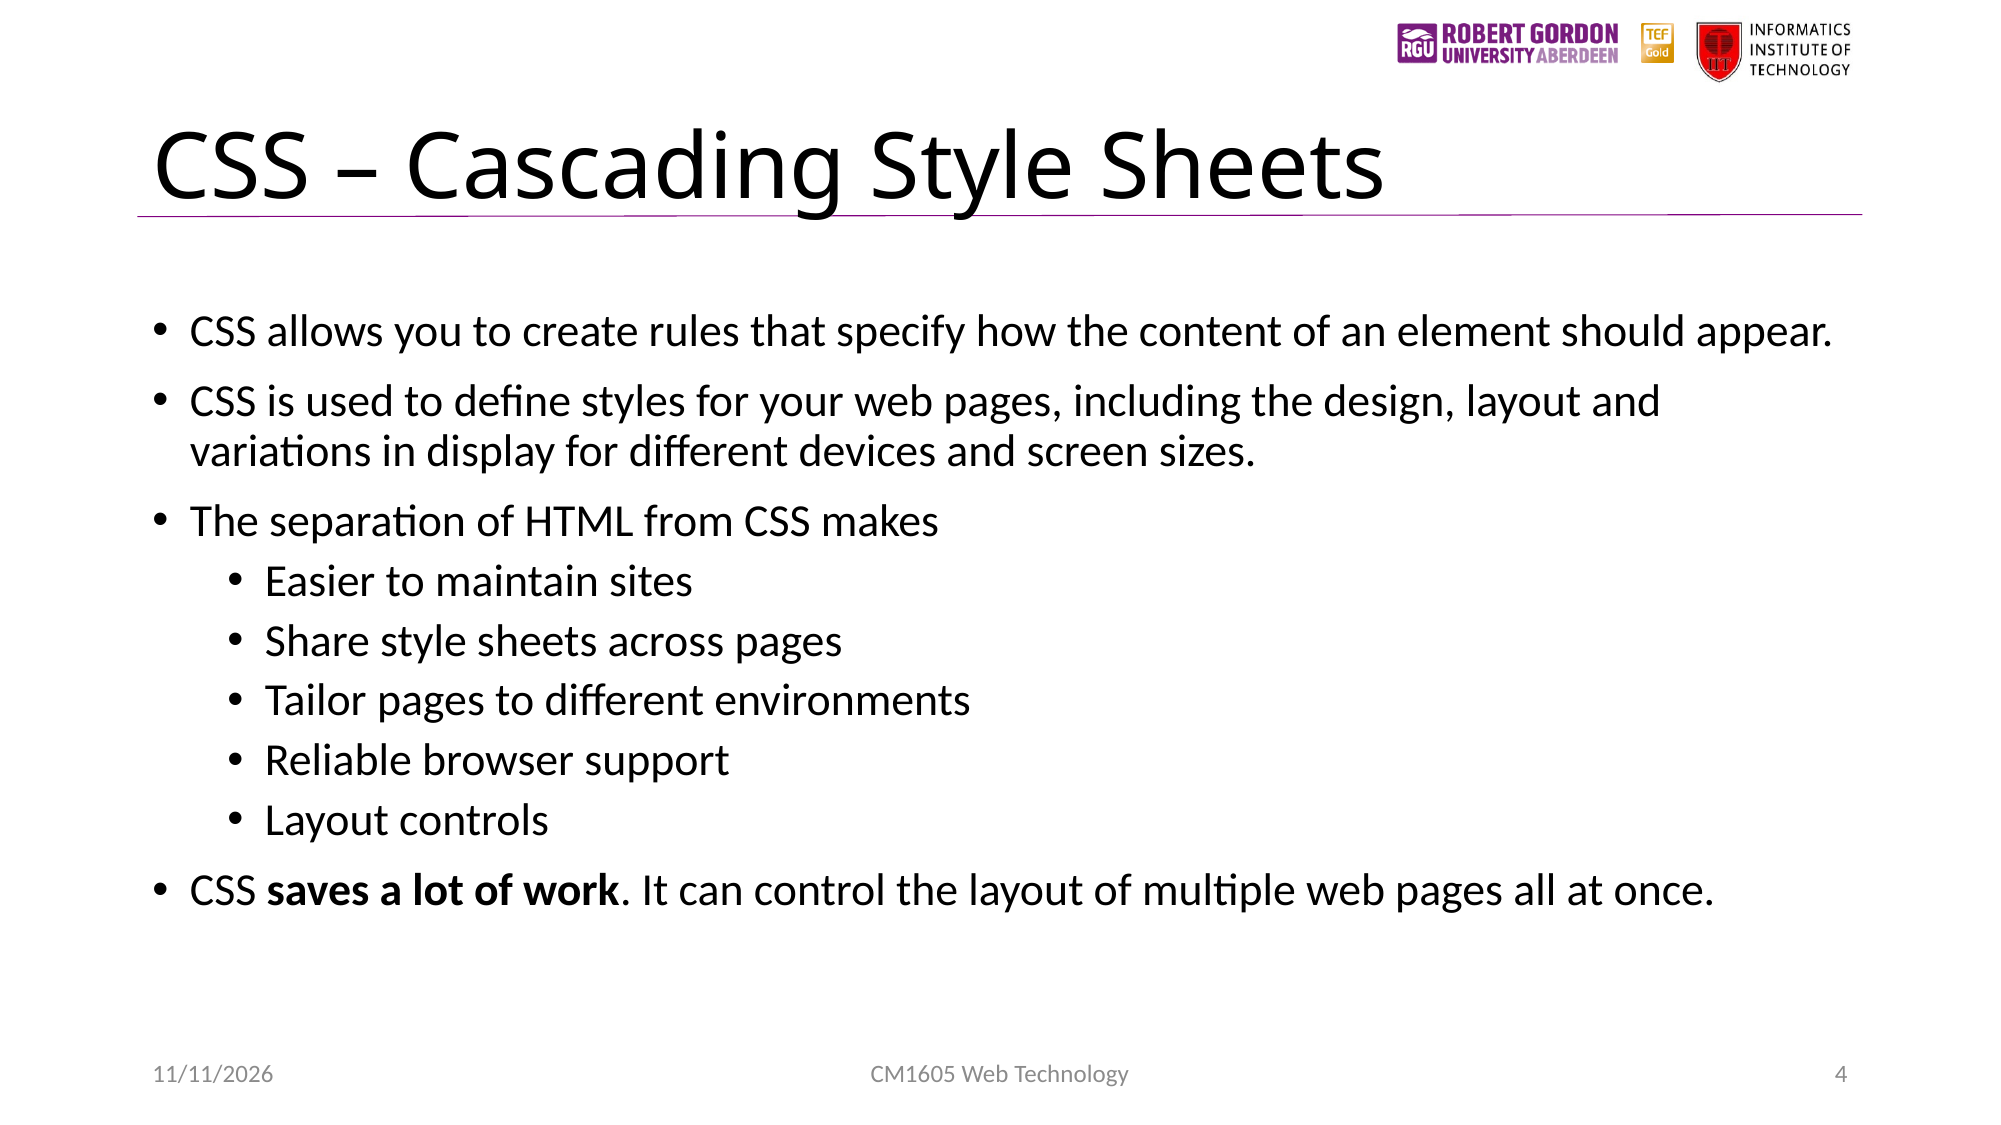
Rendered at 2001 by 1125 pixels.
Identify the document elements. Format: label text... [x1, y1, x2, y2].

list CSS allows you to create rules that specify how the content of an element should appear. CSS is used to define styles for your web pages, including the design, layout and variations in display for different devices and screen sizes. The separation of HTML from CSS makes Easier to maintain sites Share style sheets across pages Tailor pages to different environments Reliable browser support Layout controls CSS saves a lot of work. It can control the layout of multiple web pages all at once. [137, 299, 1863, 1014]
picture [1388, 5, 1863, 59]
slide_number 4 [1412, 1042, 1863, 1103]
footer CM1605 Web Technology [662, 1042, 1338, 1103]
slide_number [137, 1042, 588, 1103]
title CSS – Cascading Style Sheets [137, 59, 1863, 278]
